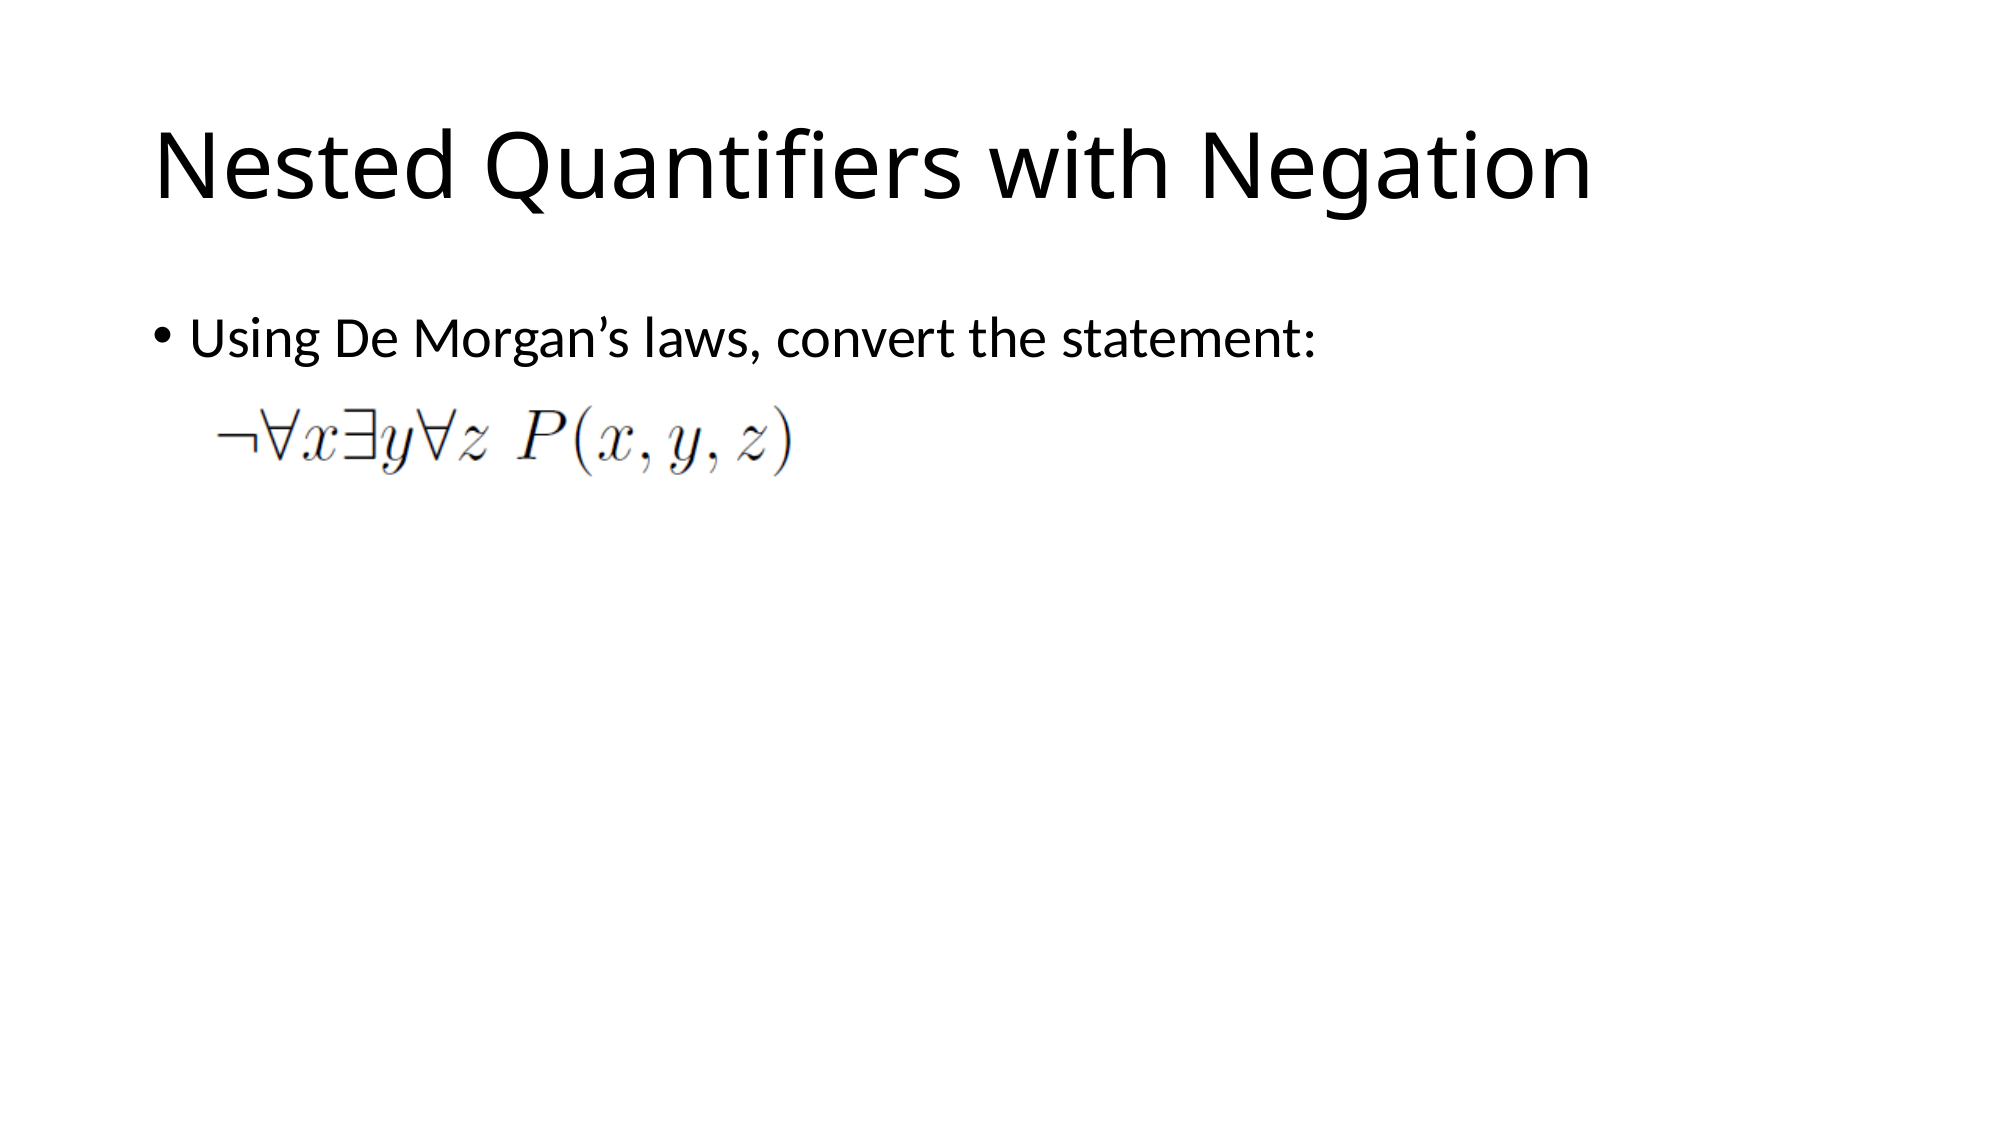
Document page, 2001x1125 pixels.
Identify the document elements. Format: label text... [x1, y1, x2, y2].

picture [197, 387, 822, 497]
title Nested Quantifiers with Negation [137, 59, 1863, 278]
list Using De Morgan’s laws, convert the statement: [137, 299, 1863, 1014]
